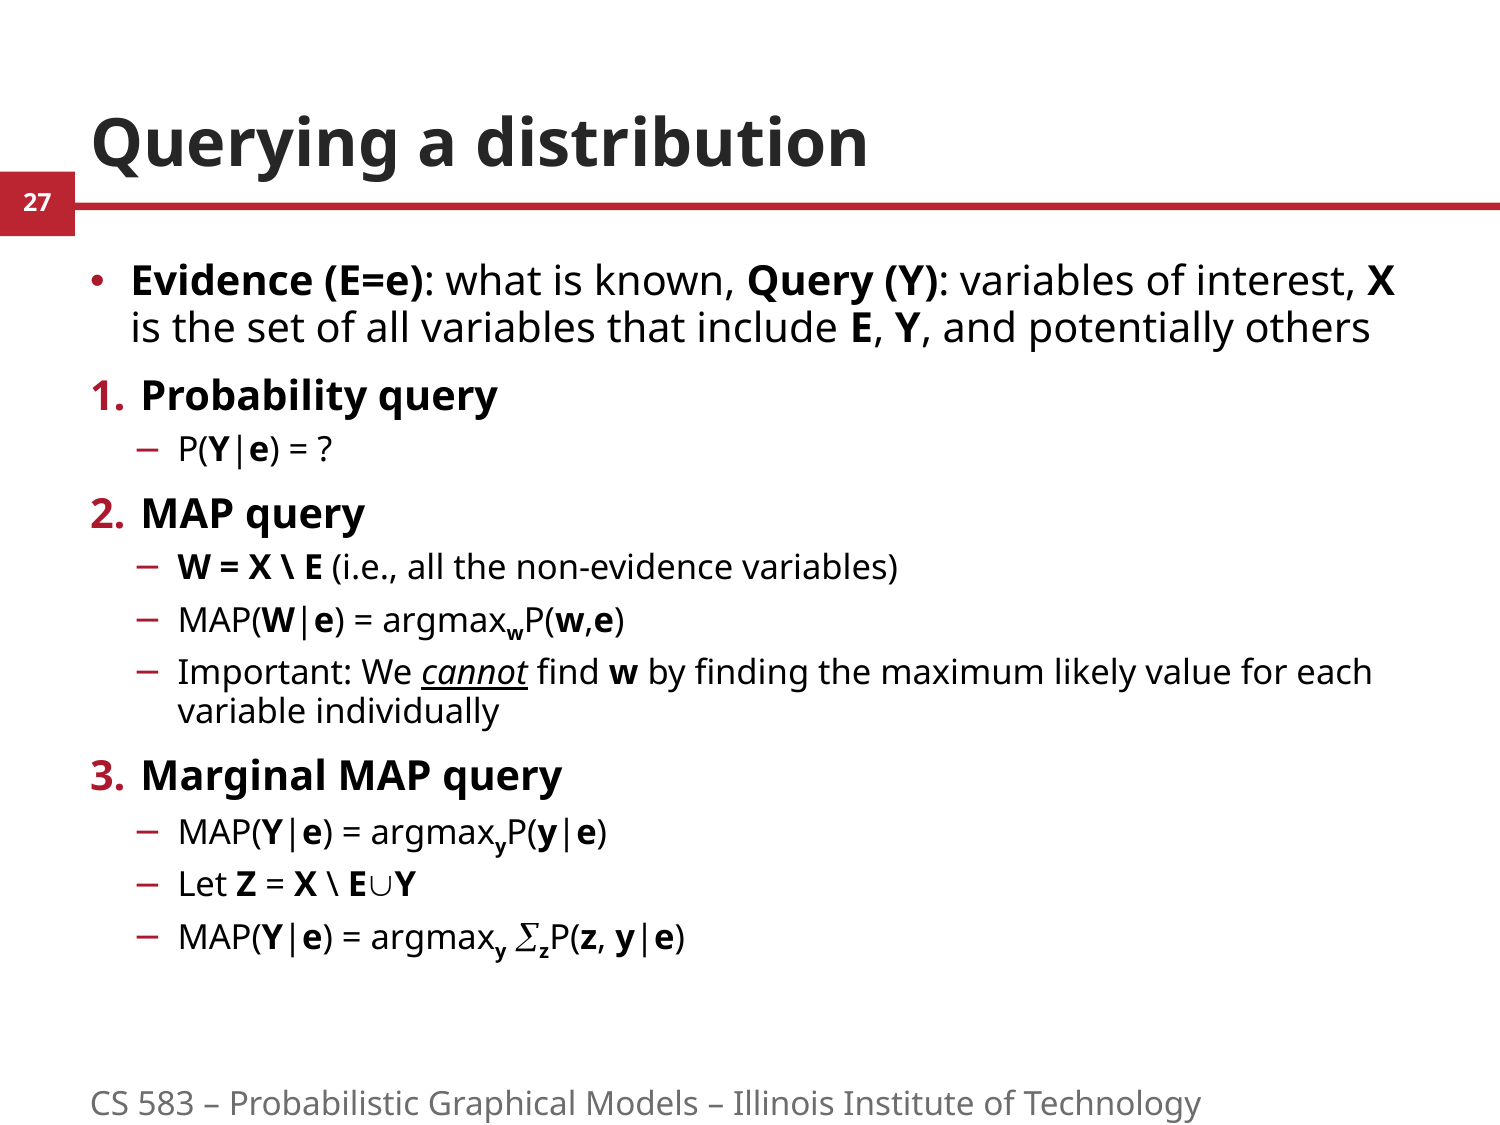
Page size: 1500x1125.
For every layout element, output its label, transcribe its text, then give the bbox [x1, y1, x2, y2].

title Querying a distribution [75, 56, 1425, 188]
footer CS 583 – Probabilistic Graphical Models – Illinois Institute of Technology [75, 1074, 1438, 1125]
list Evidence (E=e): what is known, Query (Y): variables of interest, X is the set of all variables that include E, Y, and potentially others Probability query P(Y|e) = ? MAP query W = X \ E (i.e., all the non-evidence variables) MAP(W|e) = argmaxwP(w,e) Important: We cannot find w by finding the maximum likely value for each variable individually Marginal MAP query MAP(Y|e) = argmaxyP(y|e) Let Z = X \ EY MAP(Y|e) = argmaxy zP(z, y|e) [75, 249, 1425, 1013]
